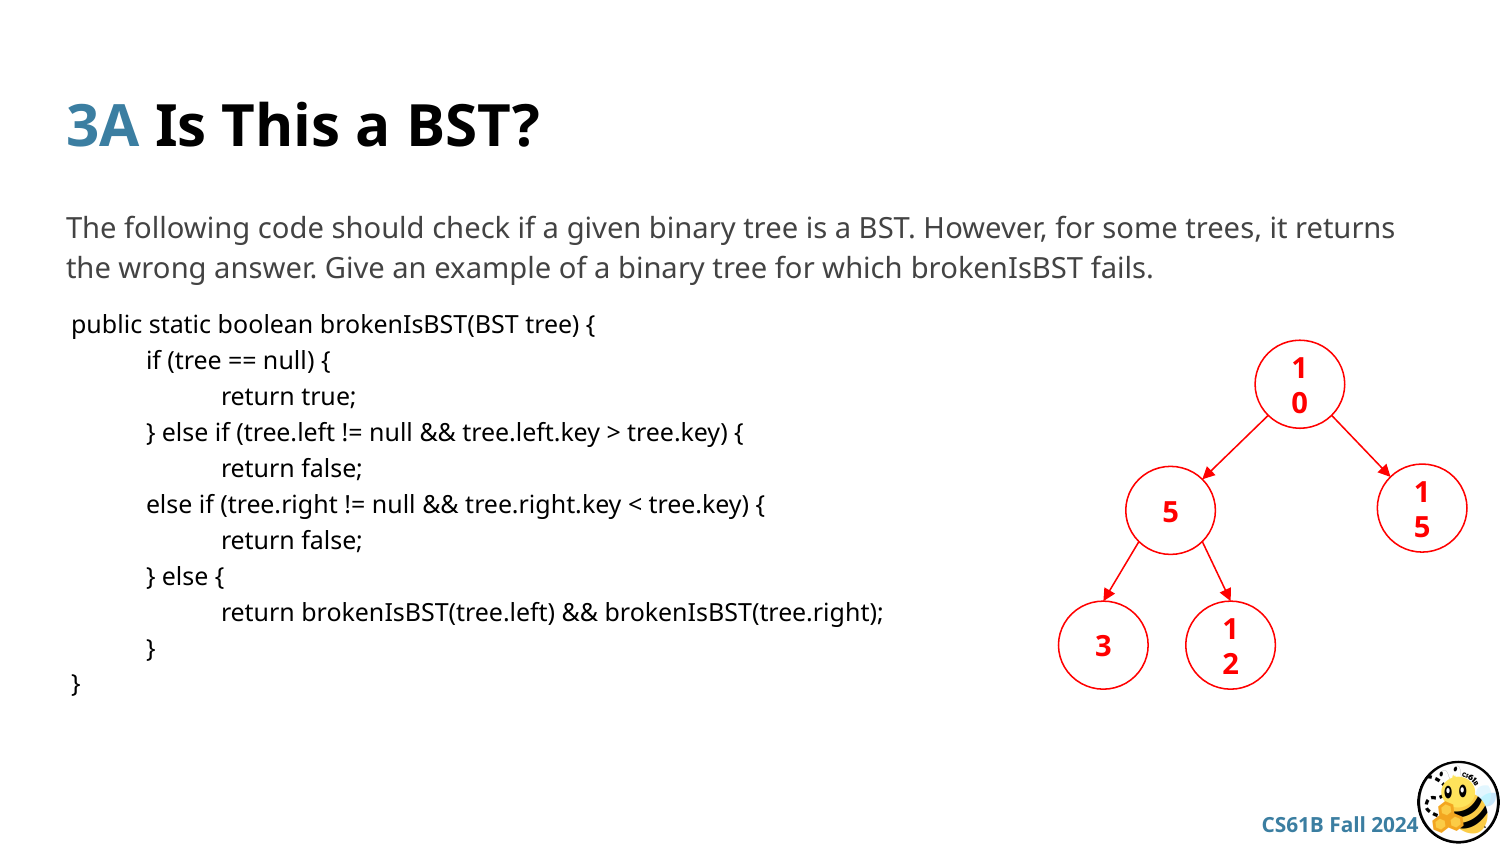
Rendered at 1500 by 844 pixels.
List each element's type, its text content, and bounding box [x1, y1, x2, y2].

text_box public static boolean brokenIsBST(BST tree) { if (tree == null) { return true; } else if (tree.left != null && tree.left.key > tree.key) { return false; else if (tree.right != null && tree.right.key < tree.key) { return false; } else { return brokenIsBST(tree.left) && brokenIsBST(tree.right); } } [56, 288, 1059, 713]
text_box 15 [1377, 464, 1467, 553]
list The following code should check if a given binary tree is a BST. However, for some trees, it returns the wrong answer. Give an example of a binary tree for which brokenIsBST fails. [51, 189, 1449, 319]
text_box 5 [1125, 466, 1216, 555]
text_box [1103, 541, 1140, 602]
text_box 10 [1255, 340, 1345, 429]
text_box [1202, 415, 1269, 480]
title 3A Is This a BST? [51, 72, 1449, 167]
text_box 3 [1059, 601, 1149, 690]
text_box 12 [1185, 601, 1276, 690]
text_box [1202, 541, 1231, 602]
picture [1417, 760, 1500, 844]
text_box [1331, 415, 1391, 478]
